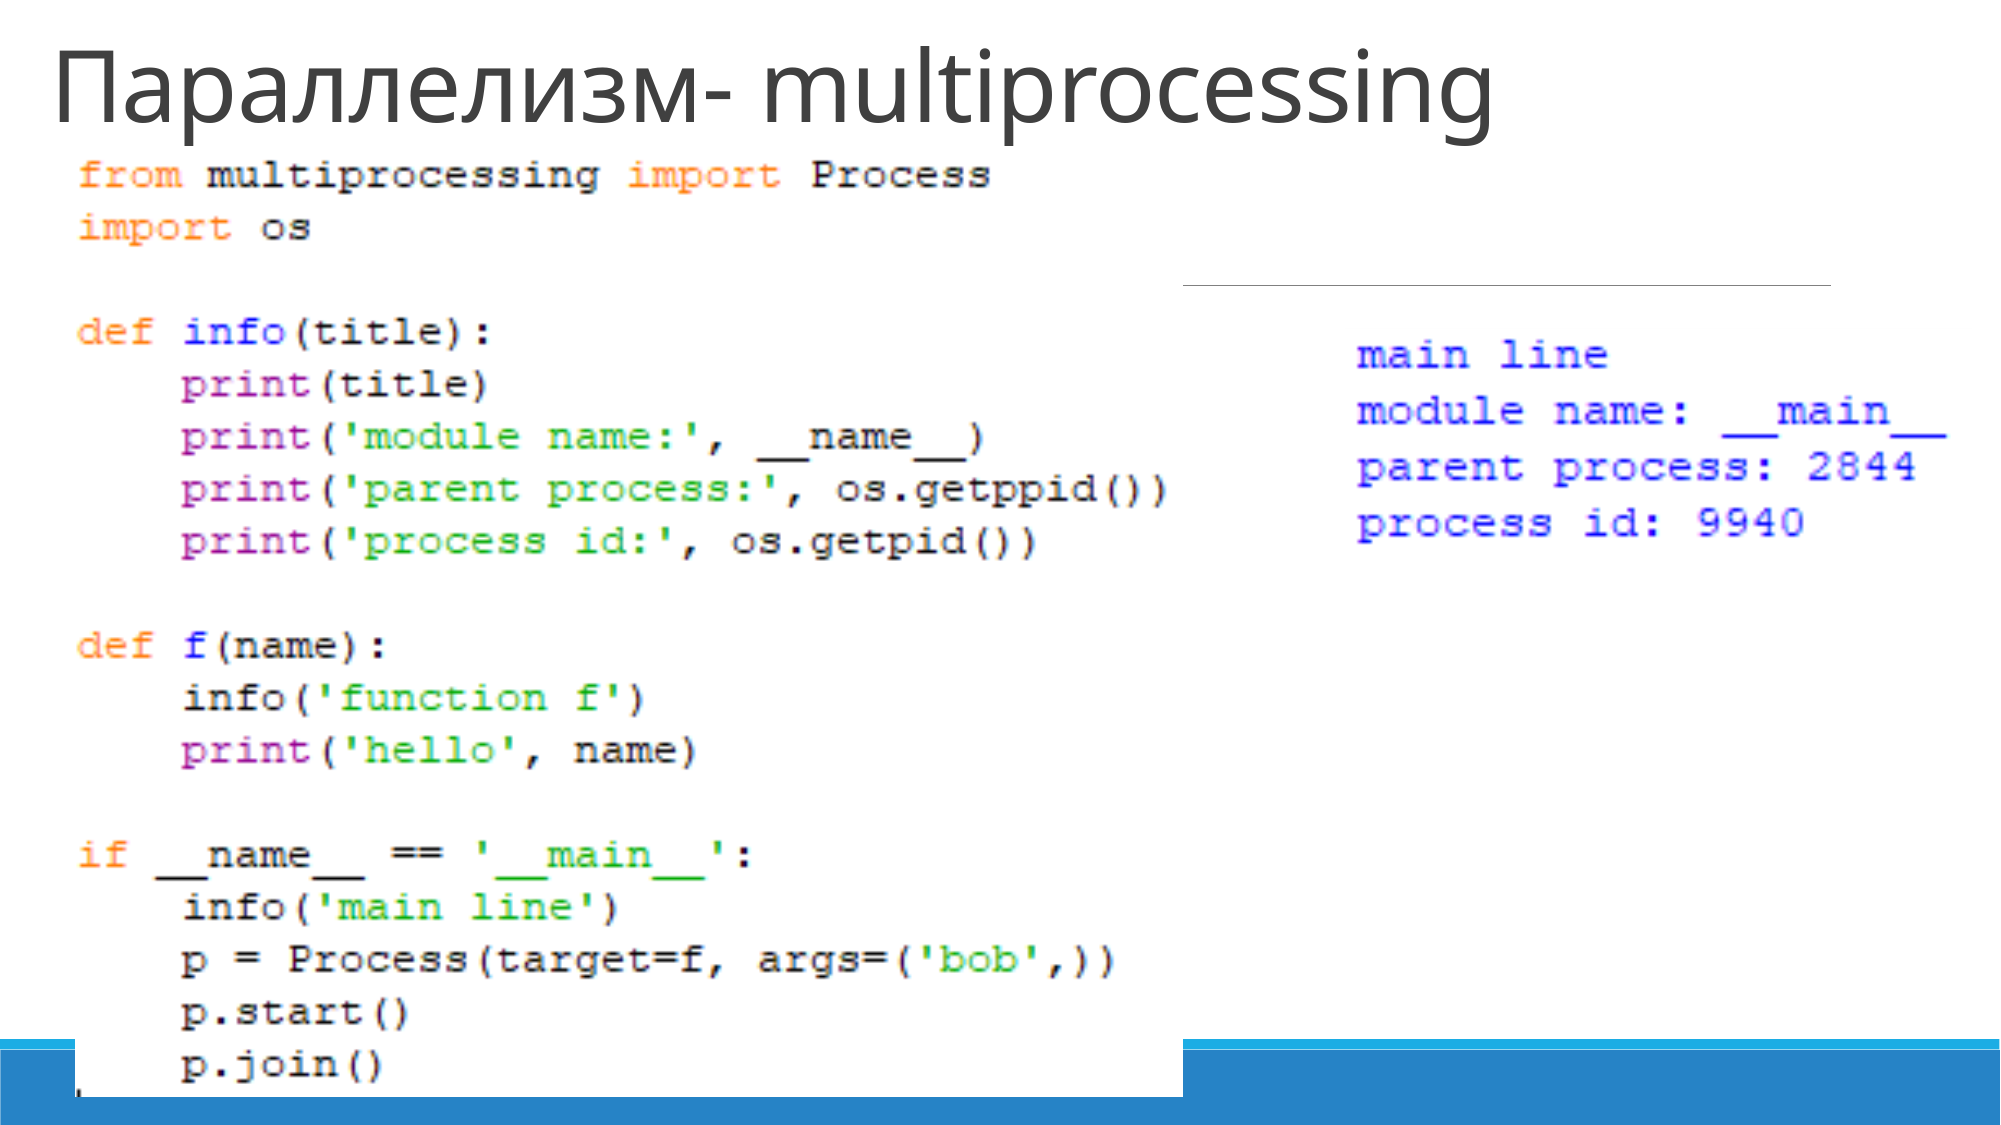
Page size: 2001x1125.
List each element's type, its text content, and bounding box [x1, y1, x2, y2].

picture [1345, 326, 1973, 570]
picture [75, 149, 1184, 1098]
title Параллелизм- multiprocessing [34, 27, 1972, 150]
